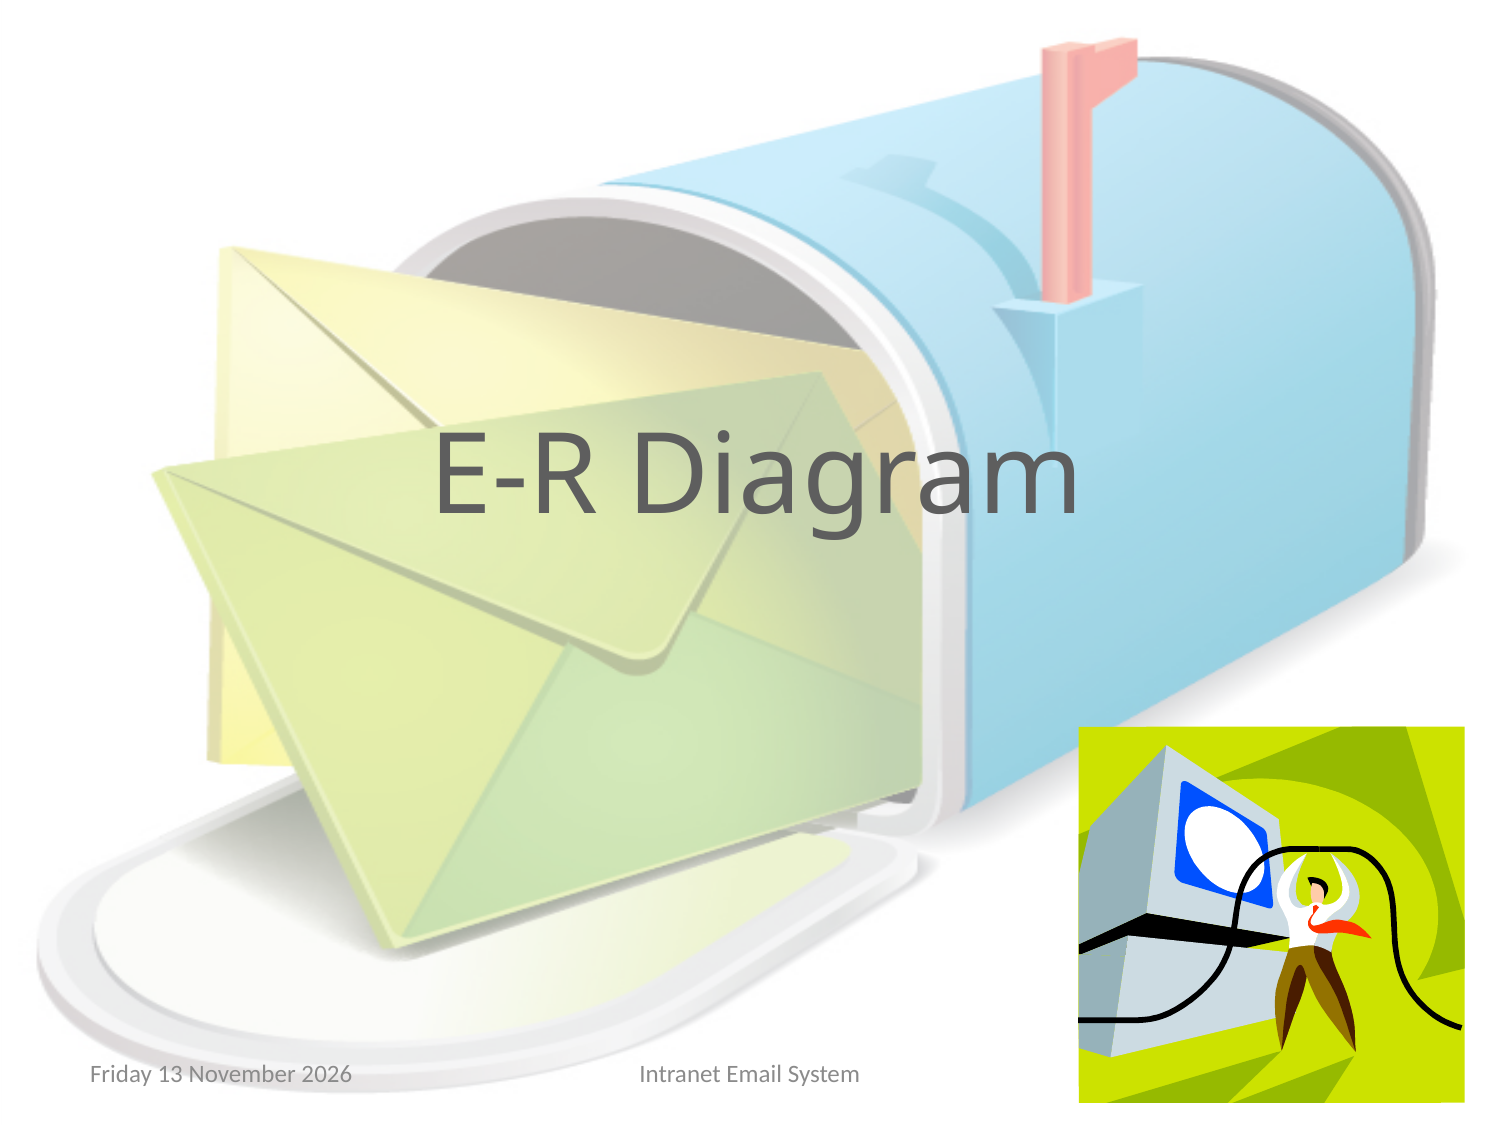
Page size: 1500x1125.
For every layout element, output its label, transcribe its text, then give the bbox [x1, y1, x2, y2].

title E-R Diagram [82, 375, 1432, 563]
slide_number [75, 1042, 425, 1103]
picture [1077, 726, 1465, 1104]
footer Intranet Email System [512, 1042, 988, 1103]
